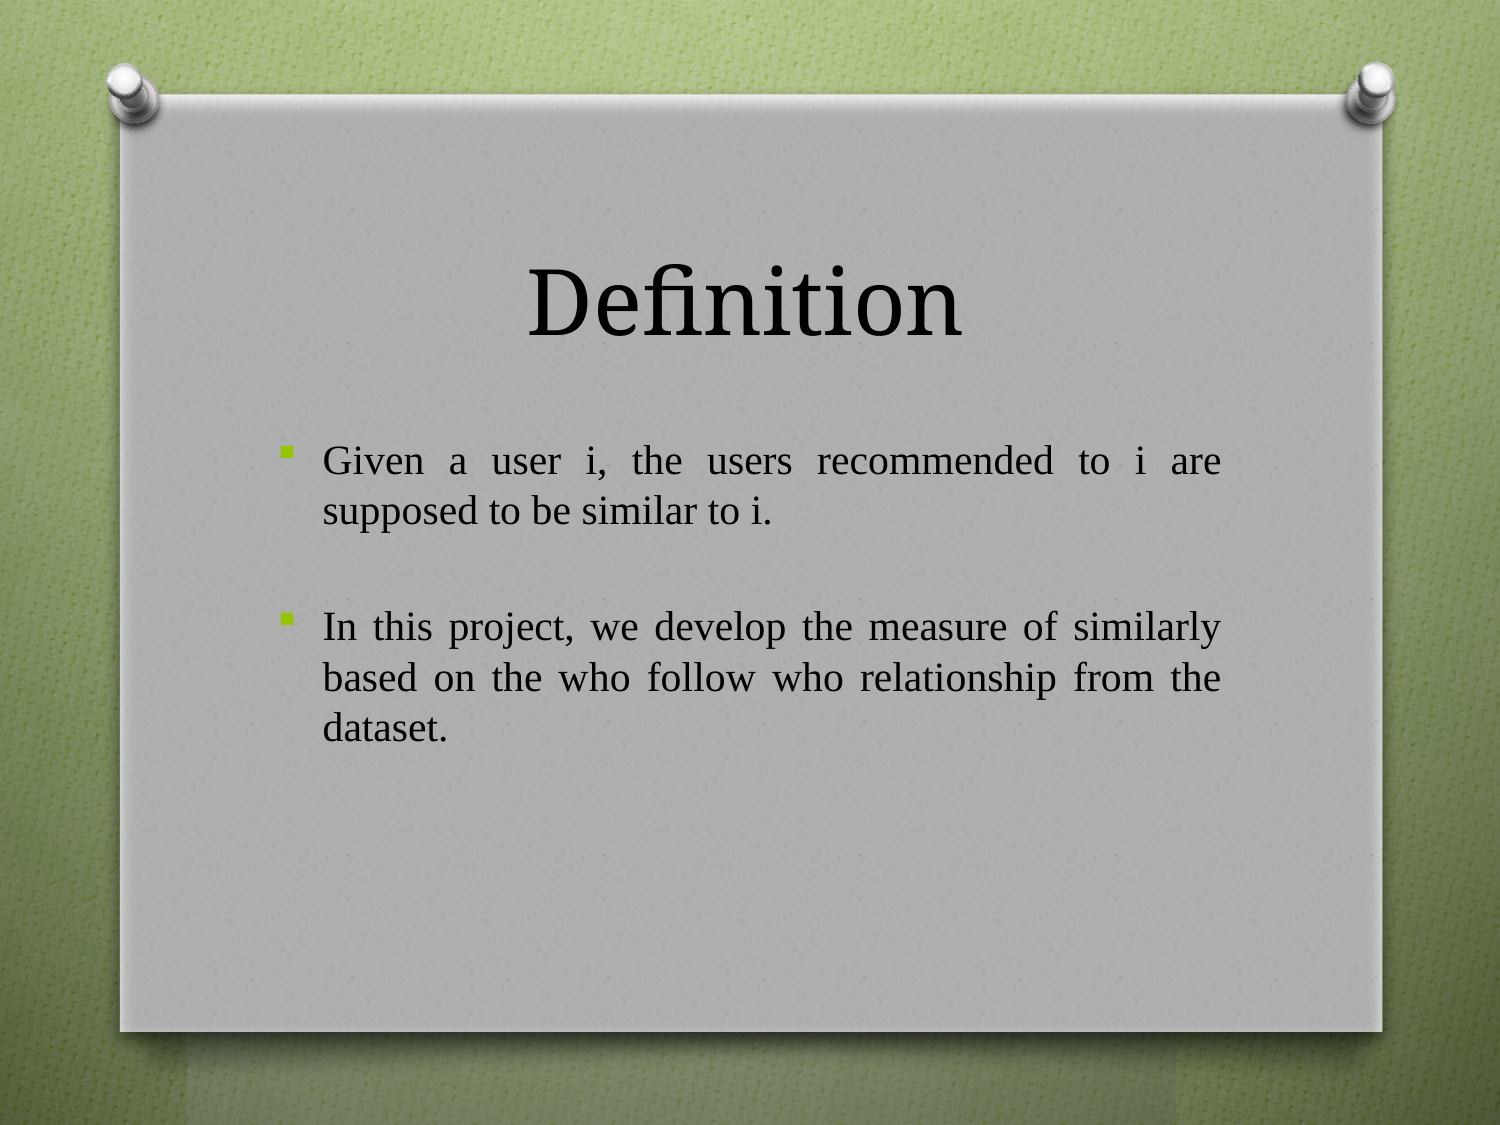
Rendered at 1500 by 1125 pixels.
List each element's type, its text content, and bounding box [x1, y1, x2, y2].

picture [1317, 35, 1439, 156]
list Given a user i, the users recommended to i are supposed to be similar to i. In this project, we develop the measure of similarly based on the who follow who relationship from the dataset. [262, 425, 1238, 813]
title Definition [174, 200, 1318, 398]
picture [75, 29, 198, 153]
